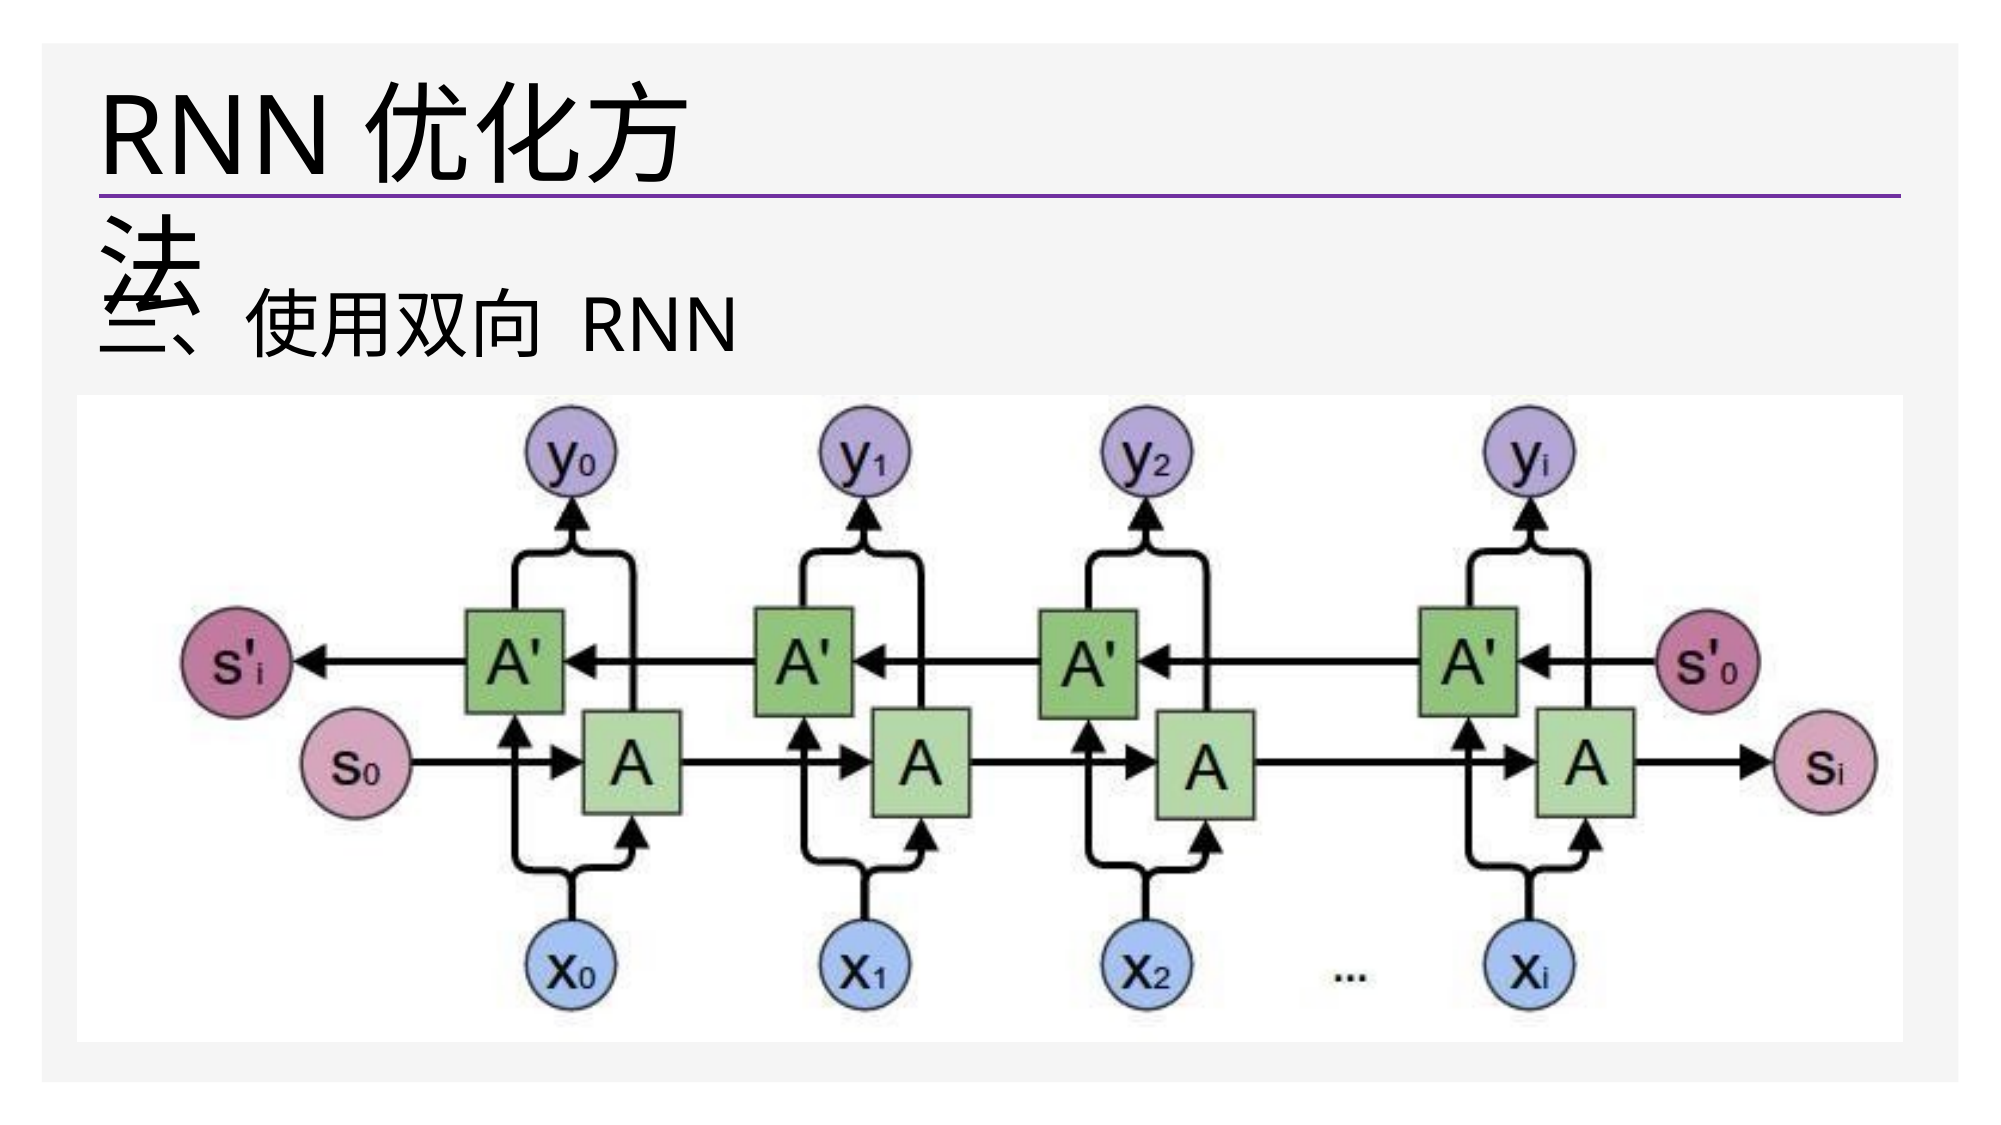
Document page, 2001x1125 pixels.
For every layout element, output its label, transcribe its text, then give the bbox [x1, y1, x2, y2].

text_box RNN优化方法 [94, 61, 797, 330]
text_box 三、使用双向 RNN [93, 274, 741, 367]
picture [76, 395, 1904, 1042]
